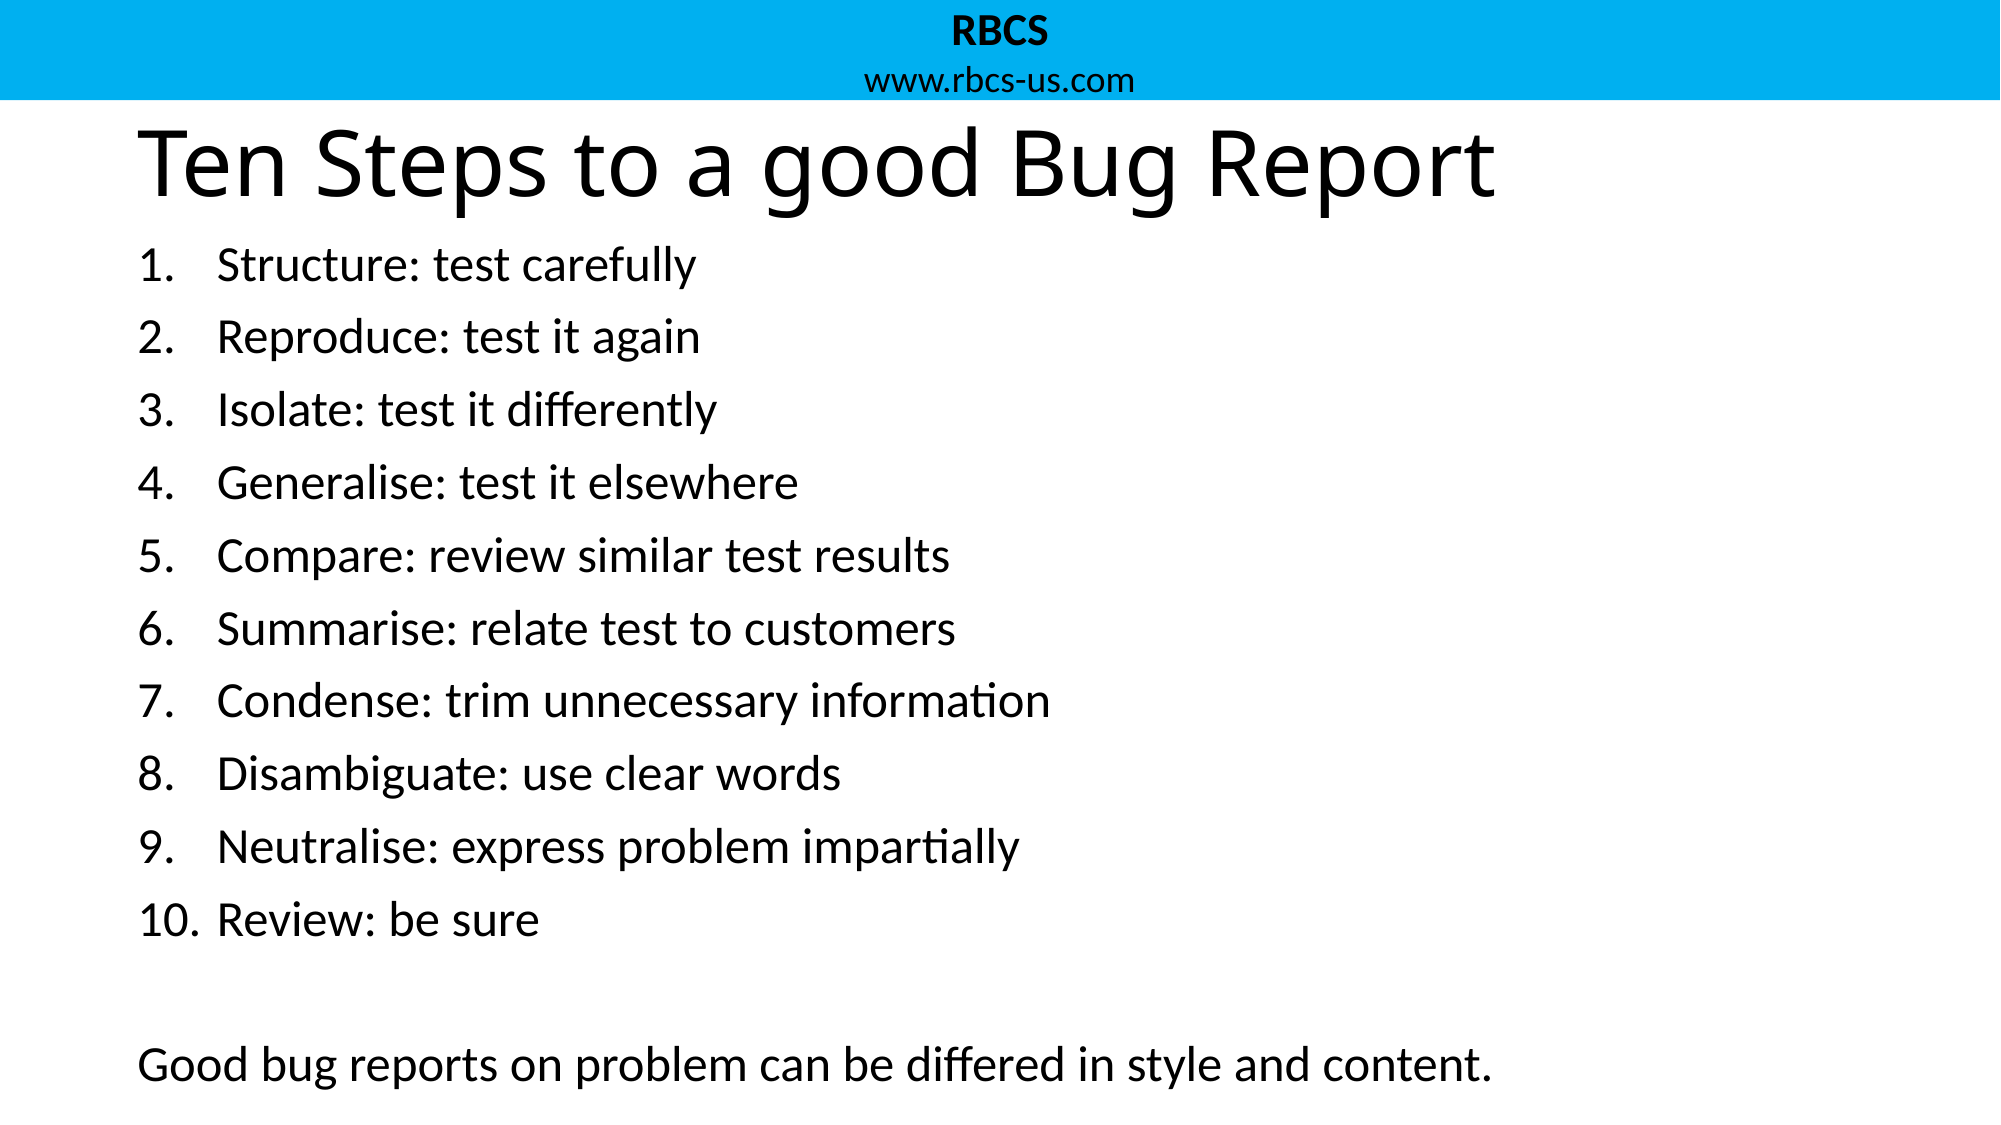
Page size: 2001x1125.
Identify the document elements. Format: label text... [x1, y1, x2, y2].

title Ten Steps to a good Bug Report [137, 87, 1863, 237]
list Structure: test carefully Reproduce: test it again Isolate: test it differently Generalise: test it elsewhere Compare: review similar test results Summarise: relate test to customers Condense: trim unnecessary information Disambiguate: use clear words Neutralise: express problem impartially Review: be sure Good bug reports on problem can be differed in style and content. [137, 237, 1863, 1100]
